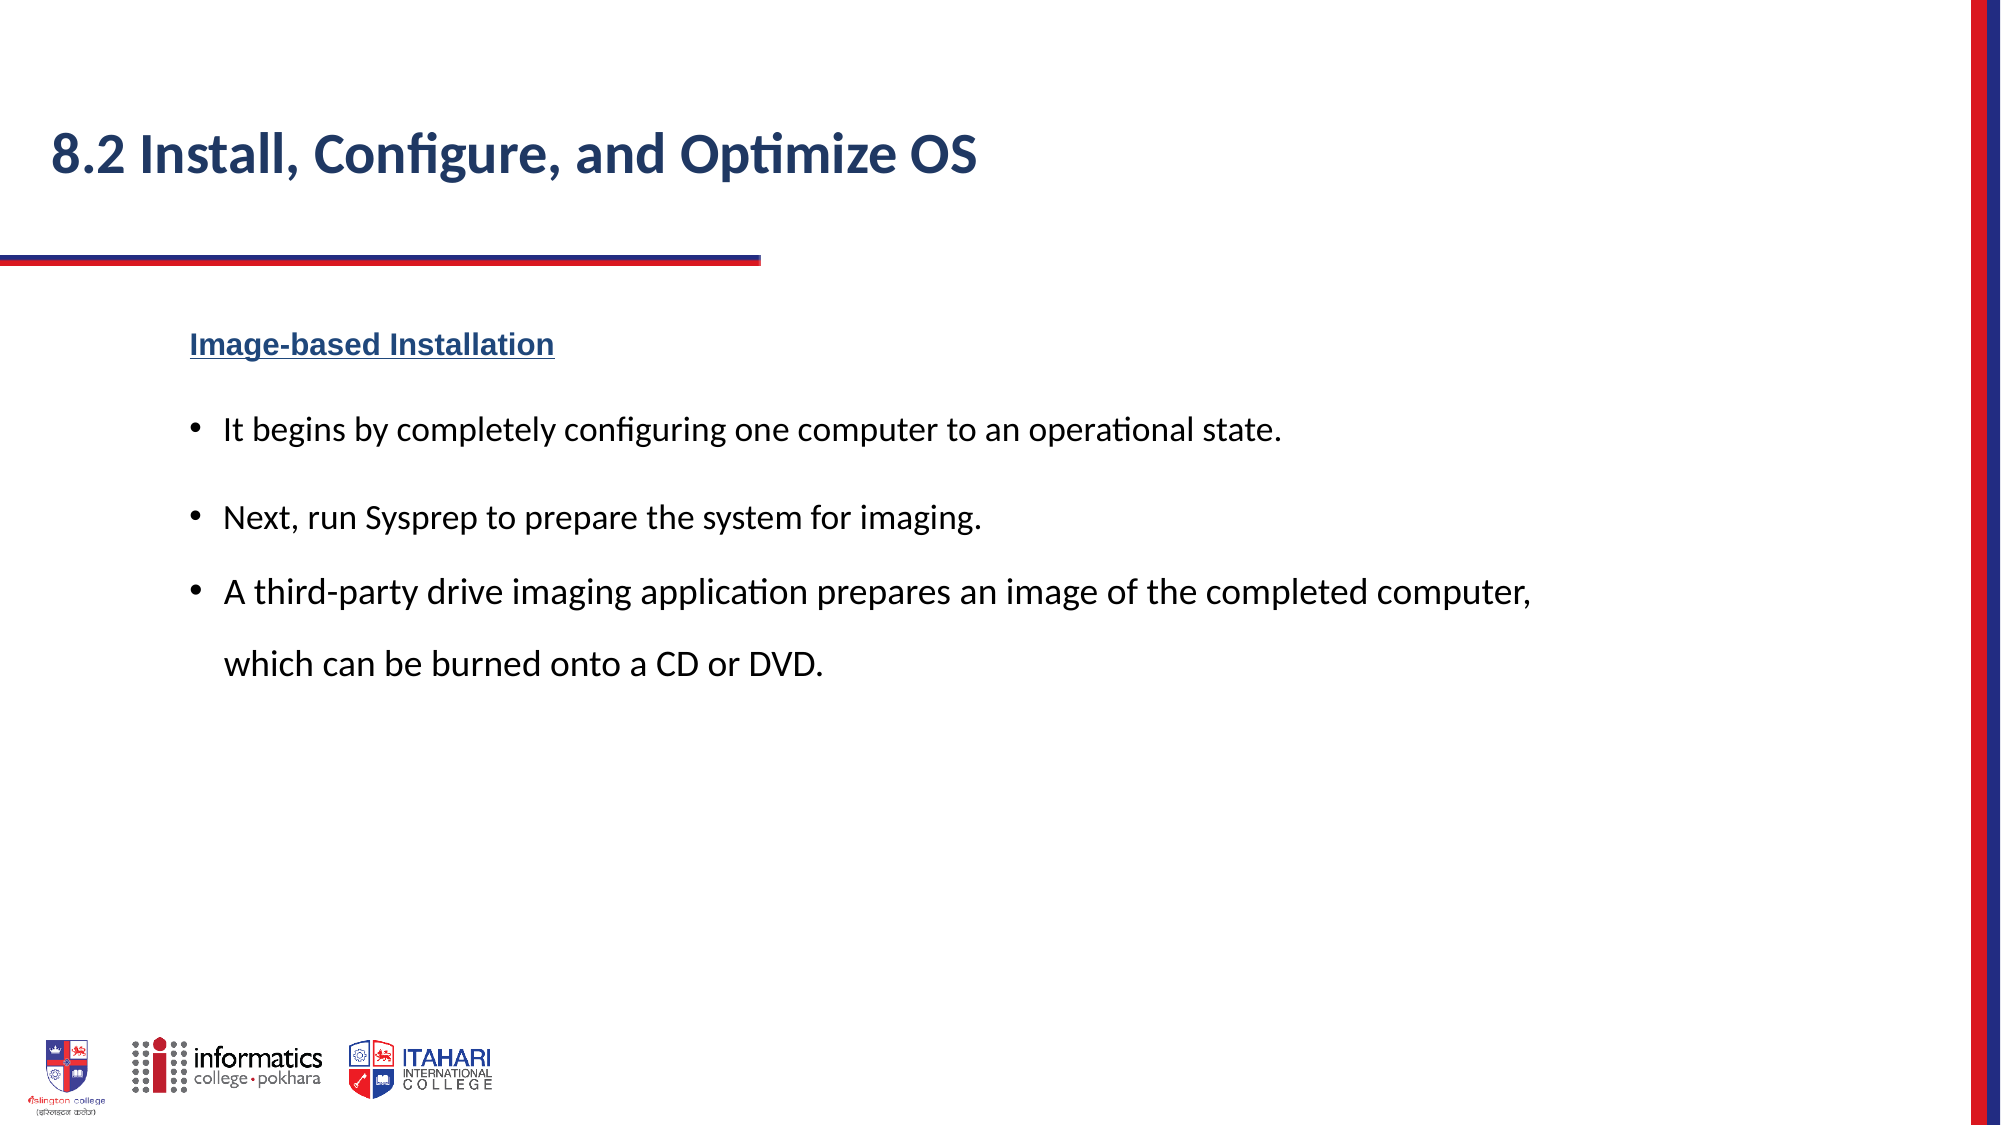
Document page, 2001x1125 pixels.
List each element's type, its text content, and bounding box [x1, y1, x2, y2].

picture [0, 0, 1971, 1125]
text_box Image-based Installation It begins by completely configuring one computer to an operational state. Next, run Sysprep to prepare the system for imaging. A third-party drive imaging application prepares an image of the completed computer, which can be burned onto a CD or DVD. [187, 322, 1546, 685]
title 8.2 Install, Configure, and Optimize OS [49, 113, 987, 303]
